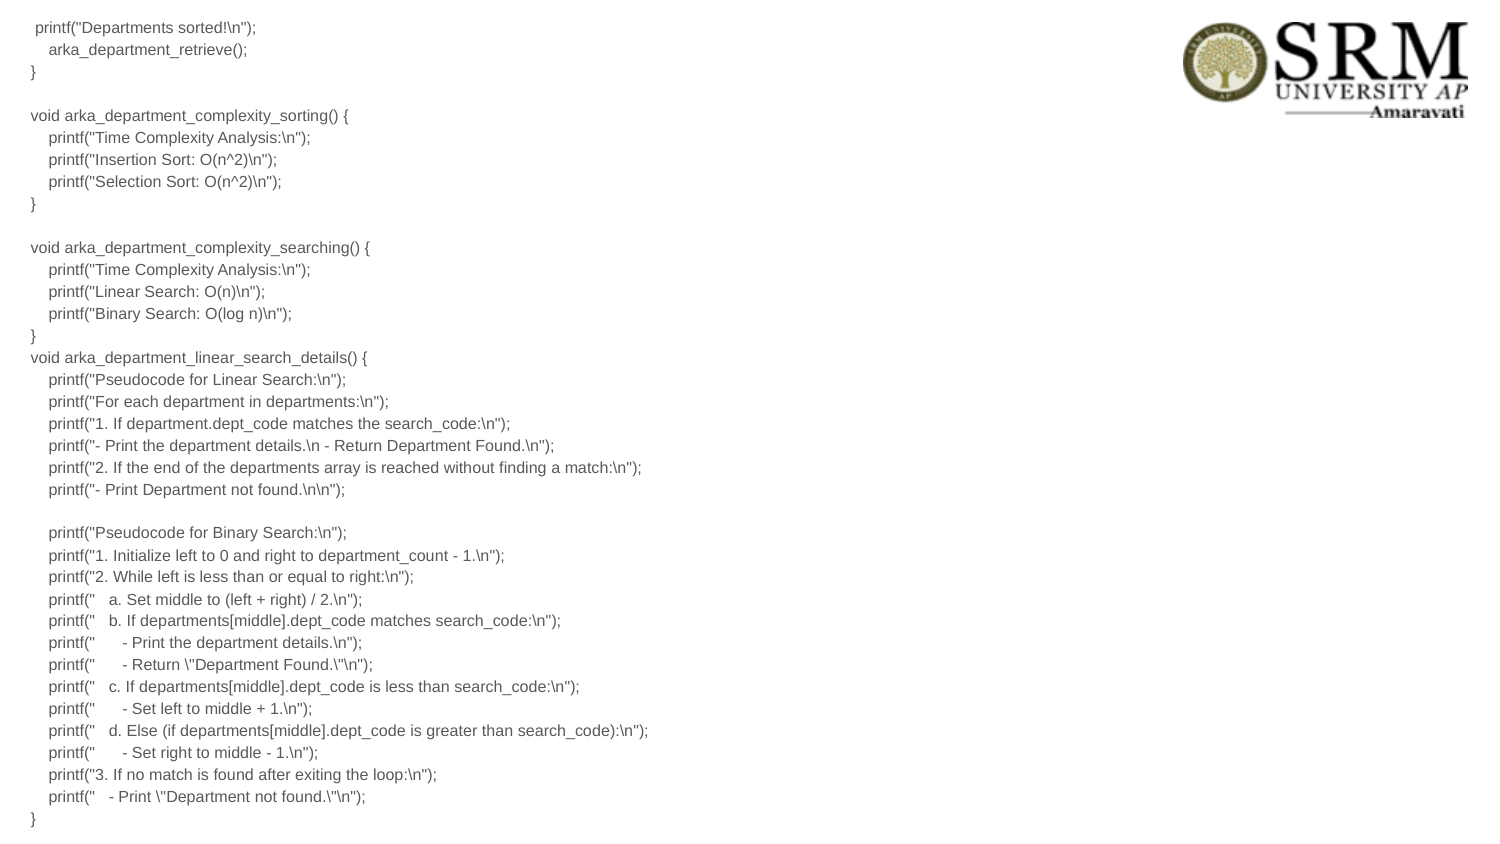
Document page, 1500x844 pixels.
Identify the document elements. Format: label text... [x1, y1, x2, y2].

list printf("Departments sorted!\n"); arka_department_retrieve(); } void arka_department_complexity_sorting() { printf("Time Complexity Analysis:\n"); printf("Insertion Sort: O(n^2)\n"); printf("Selection Sort: O(n^2)\n"); } void arka_department_complexity_searching() { printf("Time Complexity Analysis:\n"); printf("Linear Search: O(n)\n"); printf("Binary Search: O(log n)\n"); } void arka_department_linear_search_details() { printf("Pseudocode for Linear Search:\n"); printf("For each department in departments:\n"); printf("1. If department.dept_code matches the search_code:\n"); printf("- Print the department details.\n - Return Department Found.\n"); printf("2. If the end of the departments array is reached without finding a match:\n"); printf("- Print Department not found.\n\n"); printf("Pseudocode for Binary Search:\n"); printf("1. Initialize left to 0 and right to department_count - 1.\n"); printf("2. While left is less than or equal to right:\n"); printf(" a. Set middle to (left + right) / 2.\n"); printf(" b. If departments[middle].dept_code matches search_code:\n"); printf(" - Print the department details.\n"); printf(" - Return \"Department Found.\"\n"); printf(" c. If departments[middle].dept_code is less than search_code:\n"); printf(" - Set left to middle + 1.\n"); printf(" d. Else (if departments[middle].dept_code is greater than search_code):\n"); printf(" - Set right to middle - 1.\n"); printf("3. If no match is found after exiting the loop:\n"); printf(" - Print \"Department not found.\"\n"); } [0, 0, 1500, 844]
